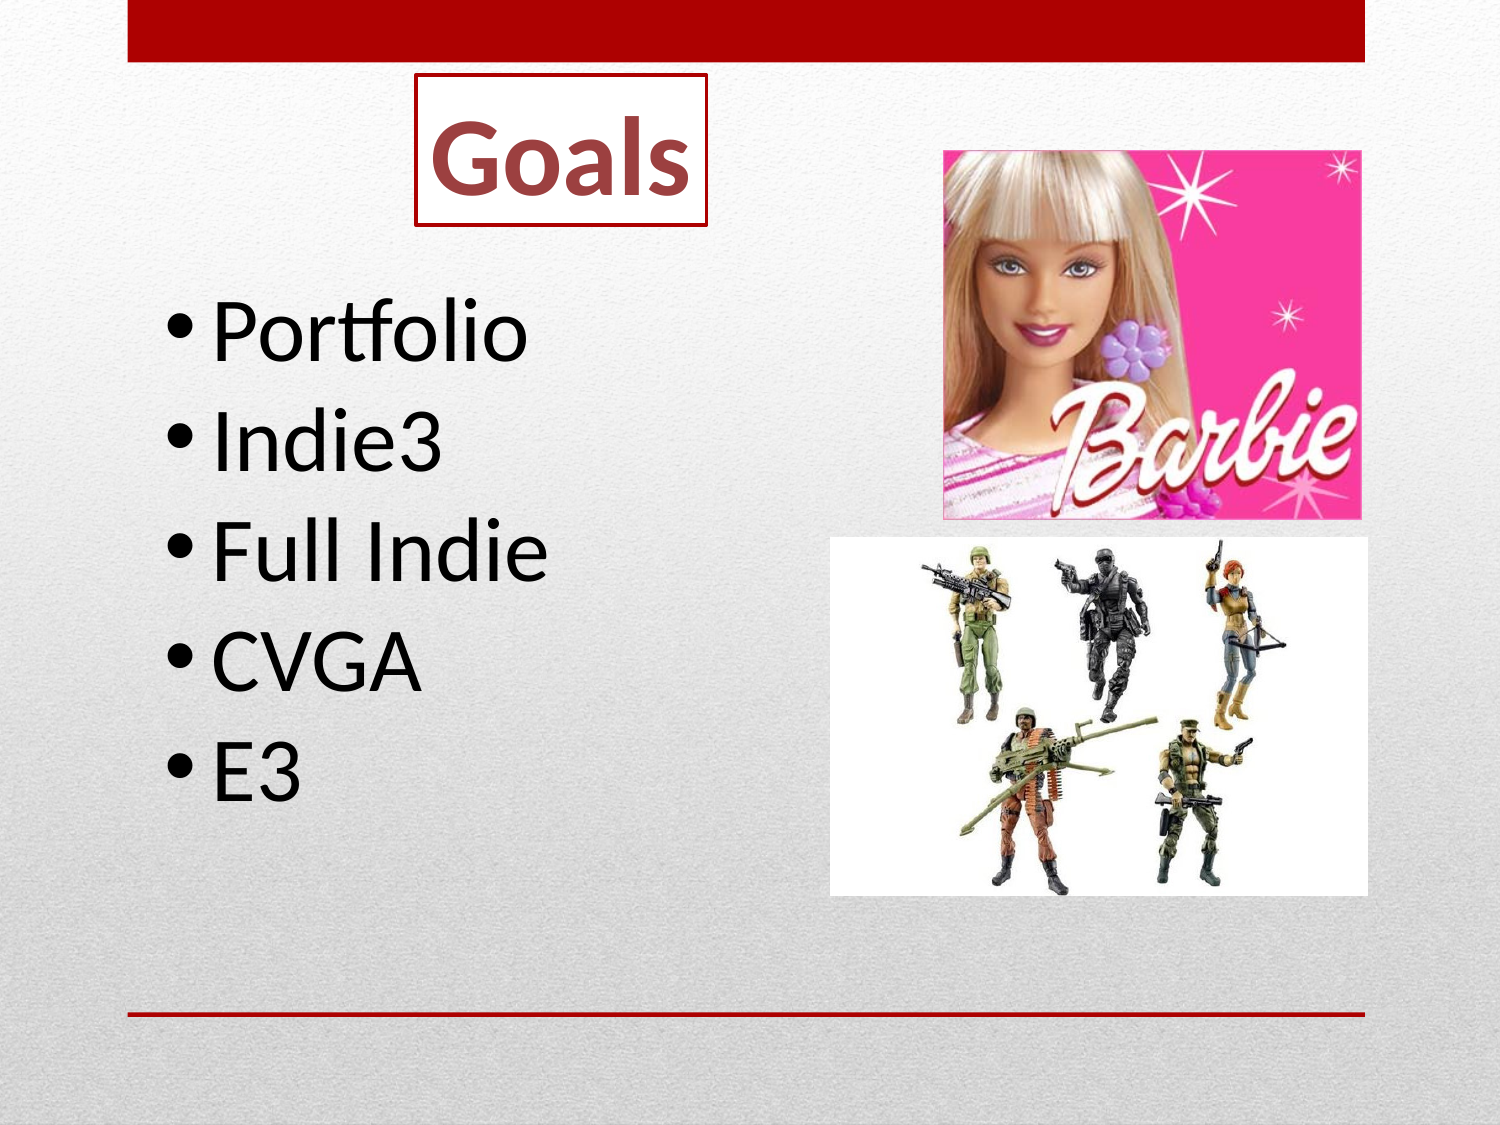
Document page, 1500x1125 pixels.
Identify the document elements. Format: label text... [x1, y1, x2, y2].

picture [829, 536, 1369, 897]
picture [942, 149, 1362, 521]
text_box Goals [414, 73, 708, 227]
text_box Portfolio Indie3 Full Indie CVGA E3 [150, 262, 1500, 872]
